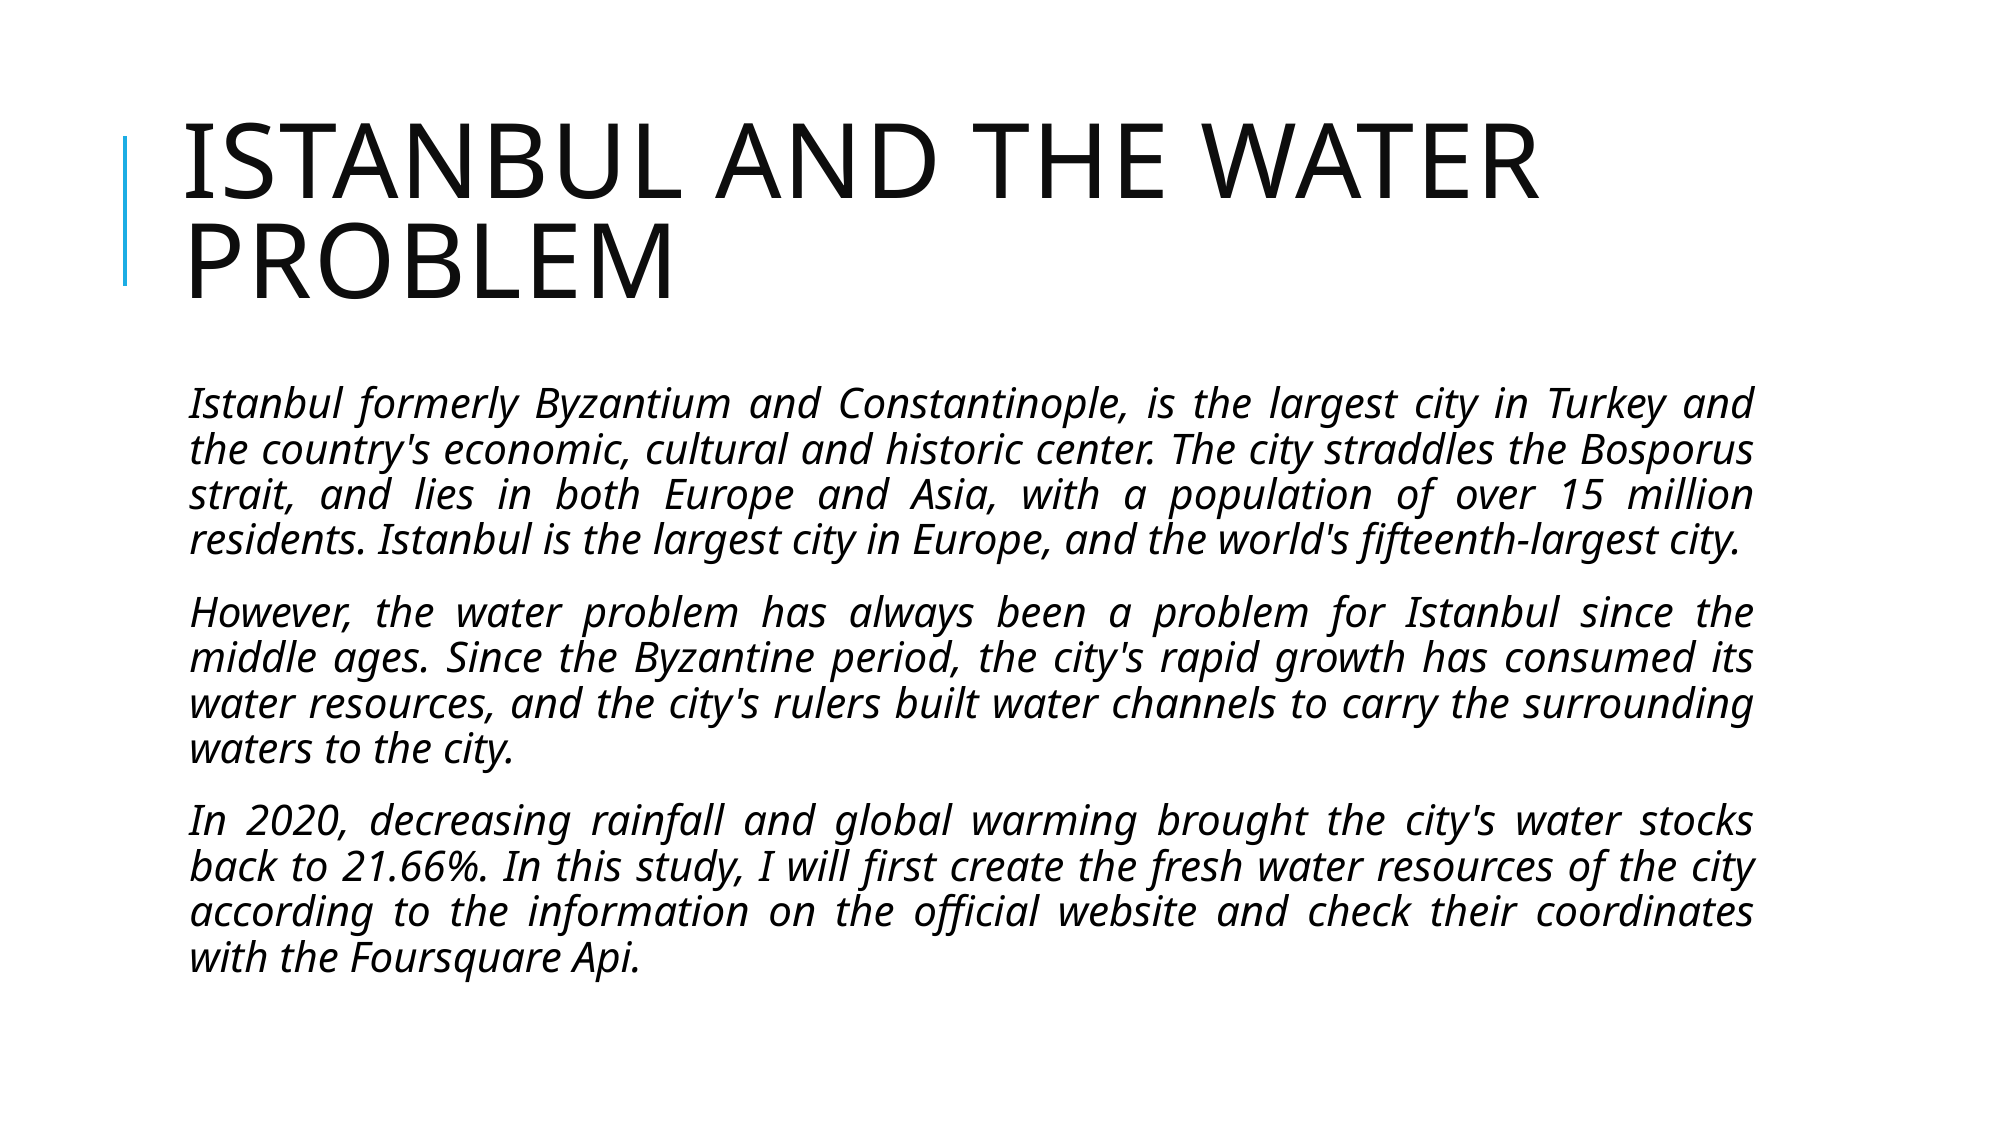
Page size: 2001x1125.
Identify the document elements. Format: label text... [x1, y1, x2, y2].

list Istanbul formerly Byzantium and Constantinople, is the largest city in Turkey and the country's economic, cultural and historic center. The city straddles the Bosporus strait, and lies in both Europe and Asia, with a population of over 15 million residents. Istanbul is the largest city in Europe, and the world's fifteenth-largest city. However, the water problem has always been a problem for Istanbul since the middle ages. Since the Byzantine period, the city's rapid growth has consumed its water resources, and the city's rulers built water channels to carry the surrounding waters to the city. In 2020, decreasing rainfall and global warming brought the city's water stocks back to 21.66%. In this study, I will first create the fresh water resources of the city according to the information on the official website and check their coordinates with the Foursquare Api. [168, 375, 1763, 1035]
title Istanbul and the Water Problem [168, 96, 1763, 342]
